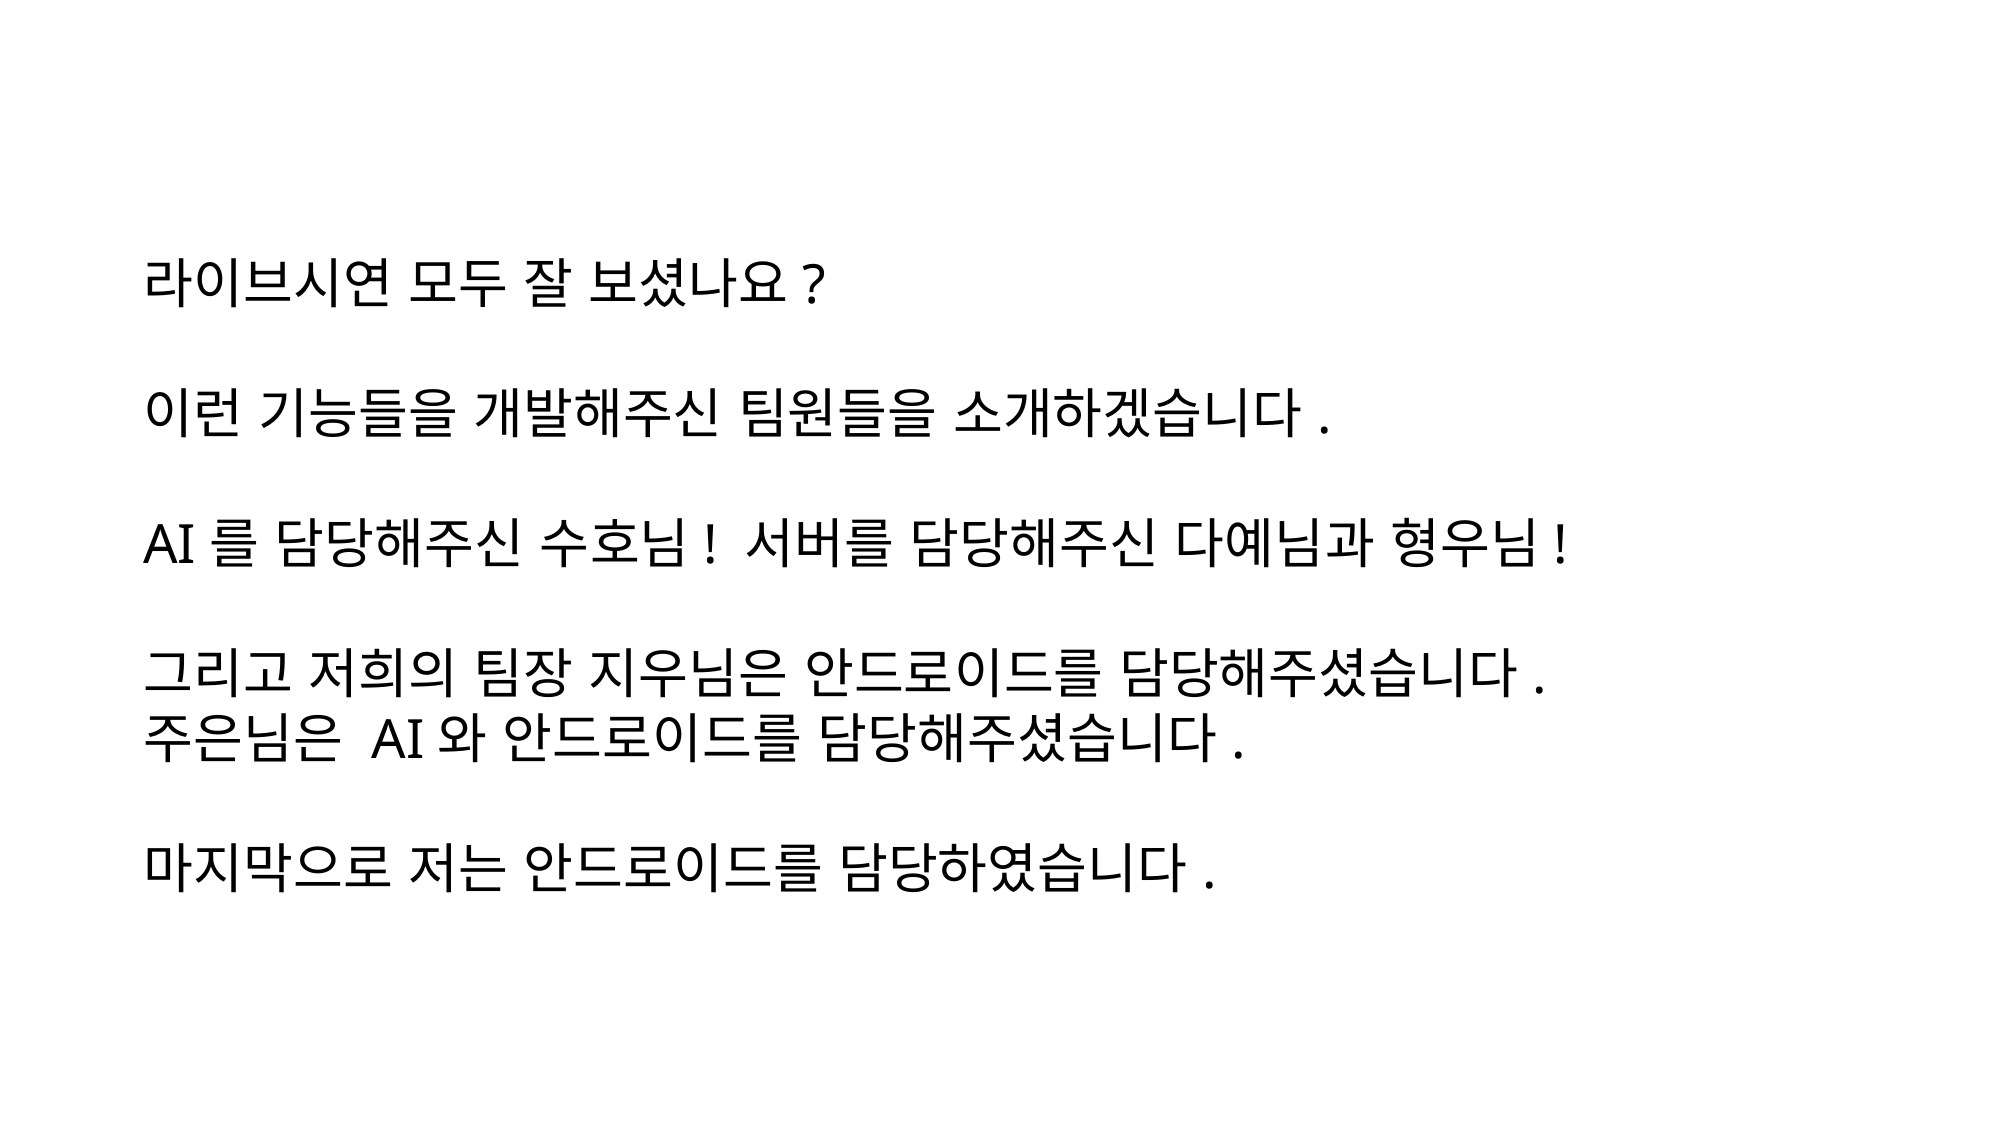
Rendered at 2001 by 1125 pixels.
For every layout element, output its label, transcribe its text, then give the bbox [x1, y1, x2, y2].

text_box 라이브시연 모두 잘 보셨나요? 이런 기능들을 개발해주신 팀원들을 소개하겠습니다. AI를 담당해주신 수호님! 서버를 담당해주신 다예님과 형우님! 그리고 저희의 팀장 지우님은 안드로이드를 담당해주셨습니다. 주은님은 AI와 안드로이드를 담당해주셨습니다. 마지막으로 저는 안드로이드를 담당하였습니다. [128, 242, 1667, 907]
